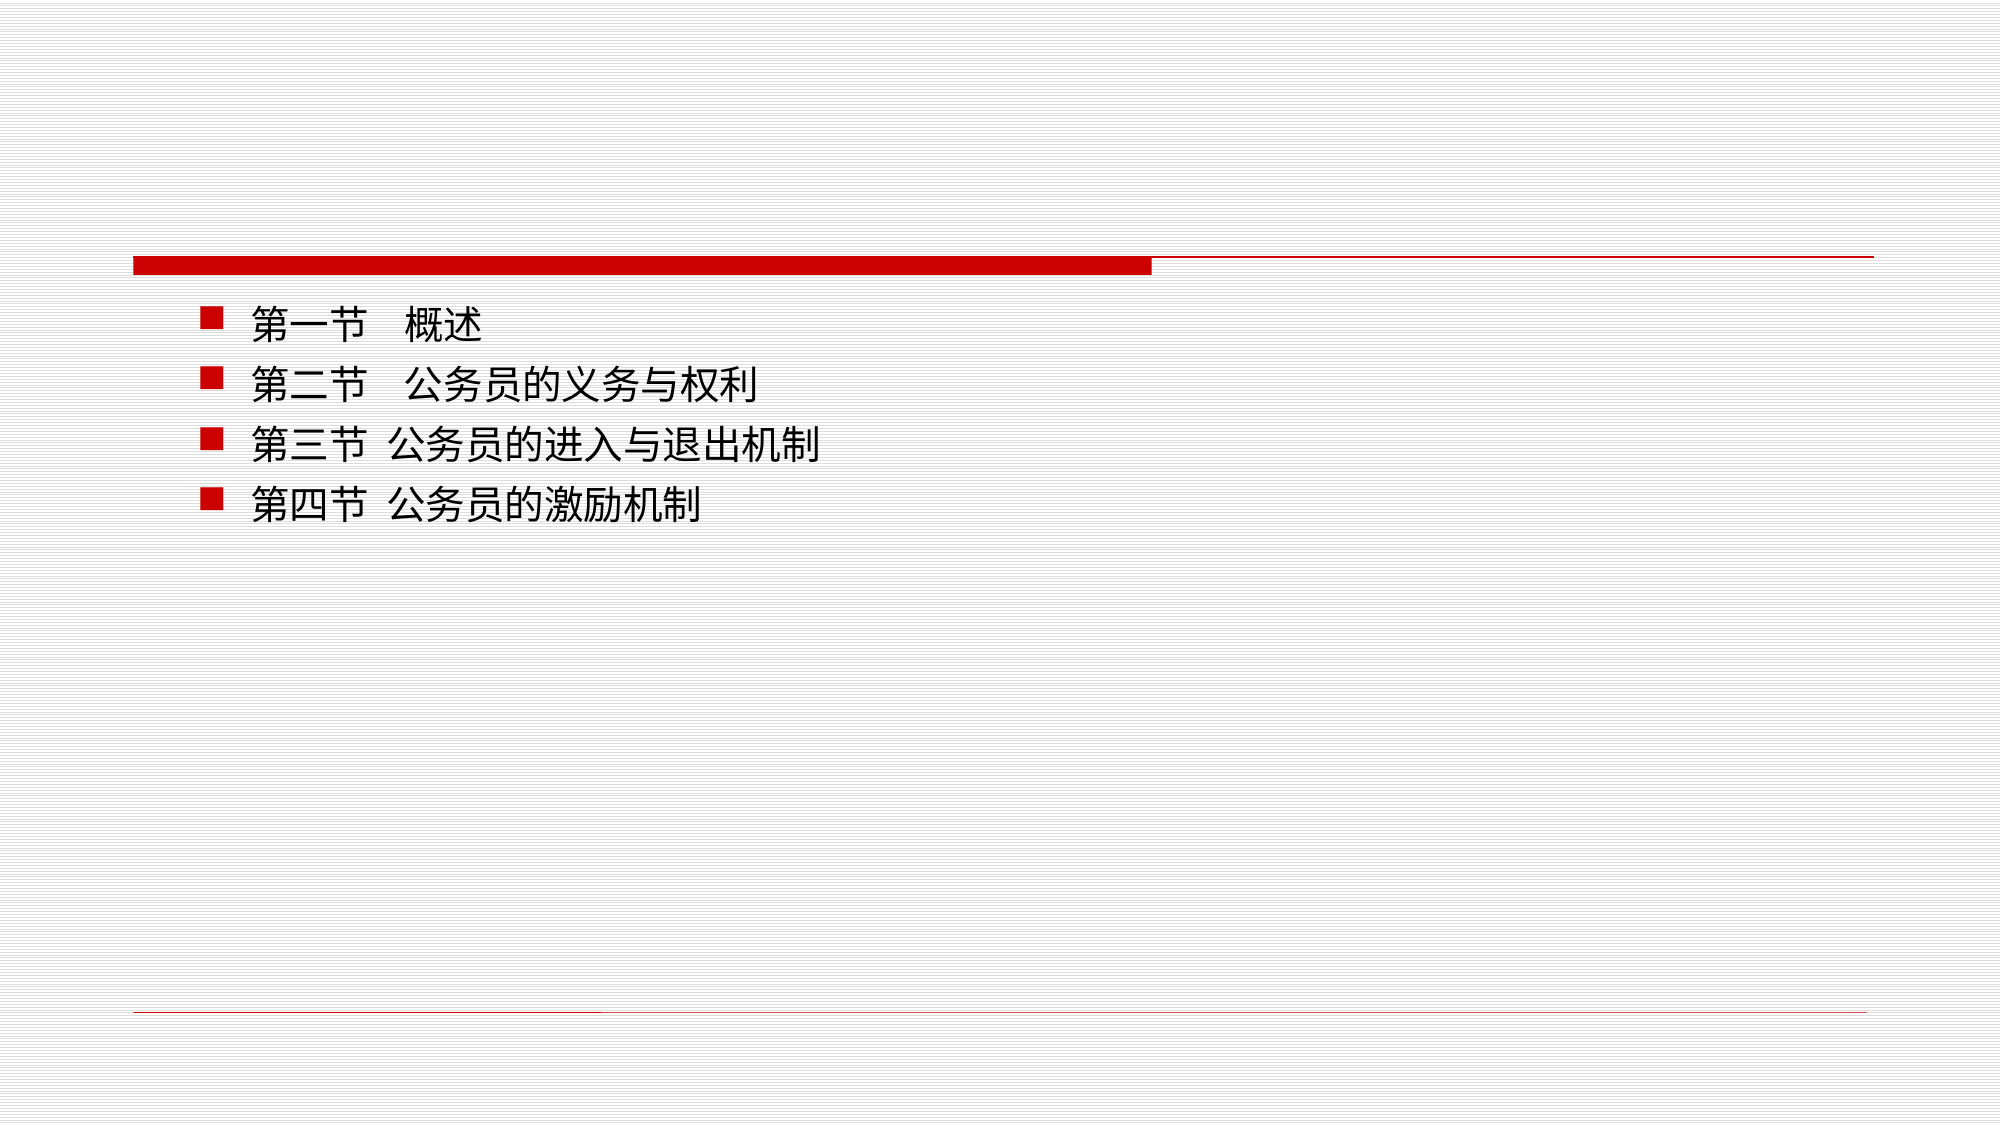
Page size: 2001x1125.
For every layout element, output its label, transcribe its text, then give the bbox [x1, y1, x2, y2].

list 第一节 概述 第二节 公务员的义务与权利 第三节 公务员的进入与退出机制 第四节 公务员的激励机制 [123, 287, 1875, 988]
